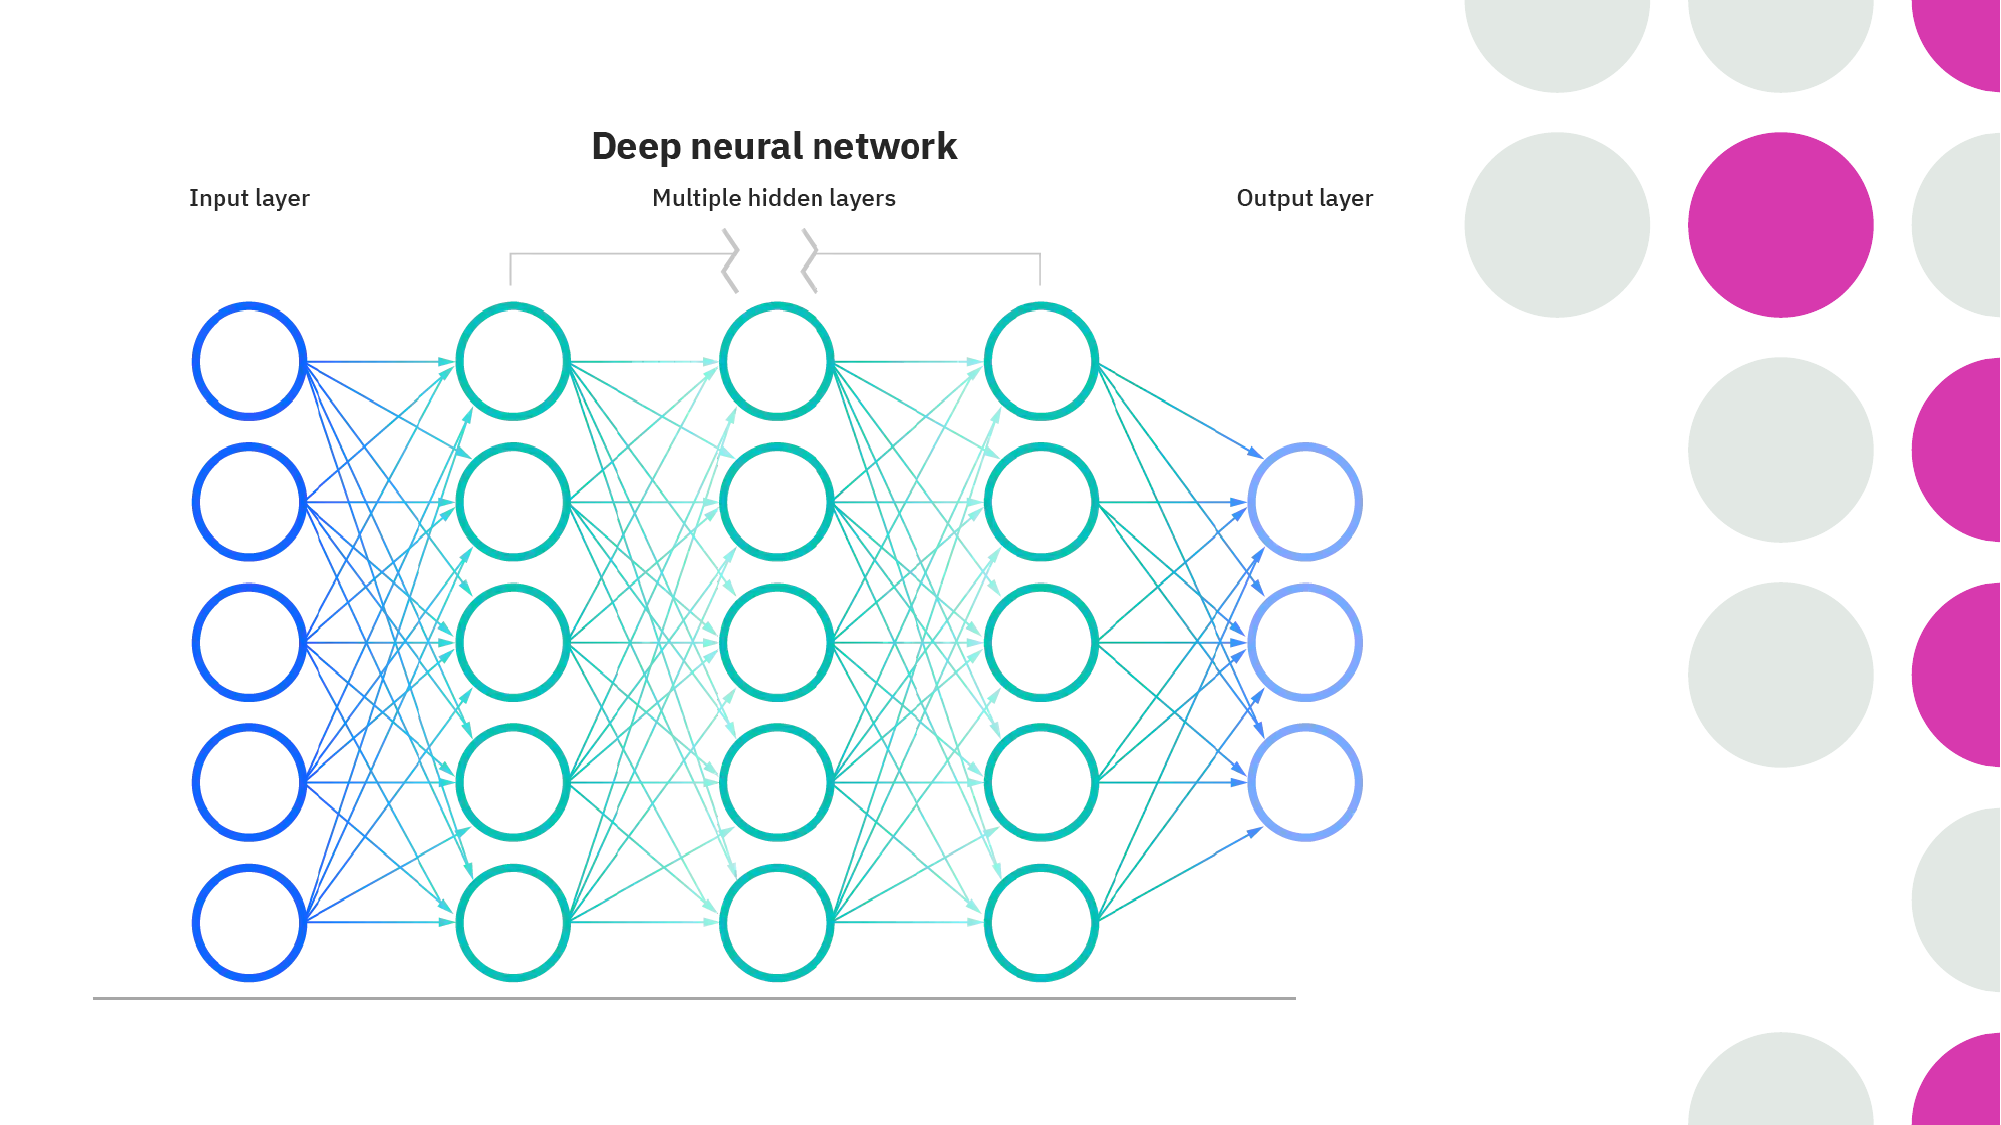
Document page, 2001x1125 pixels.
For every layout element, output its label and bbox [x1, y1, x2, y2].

list [119, 85, 1415, 1036]
